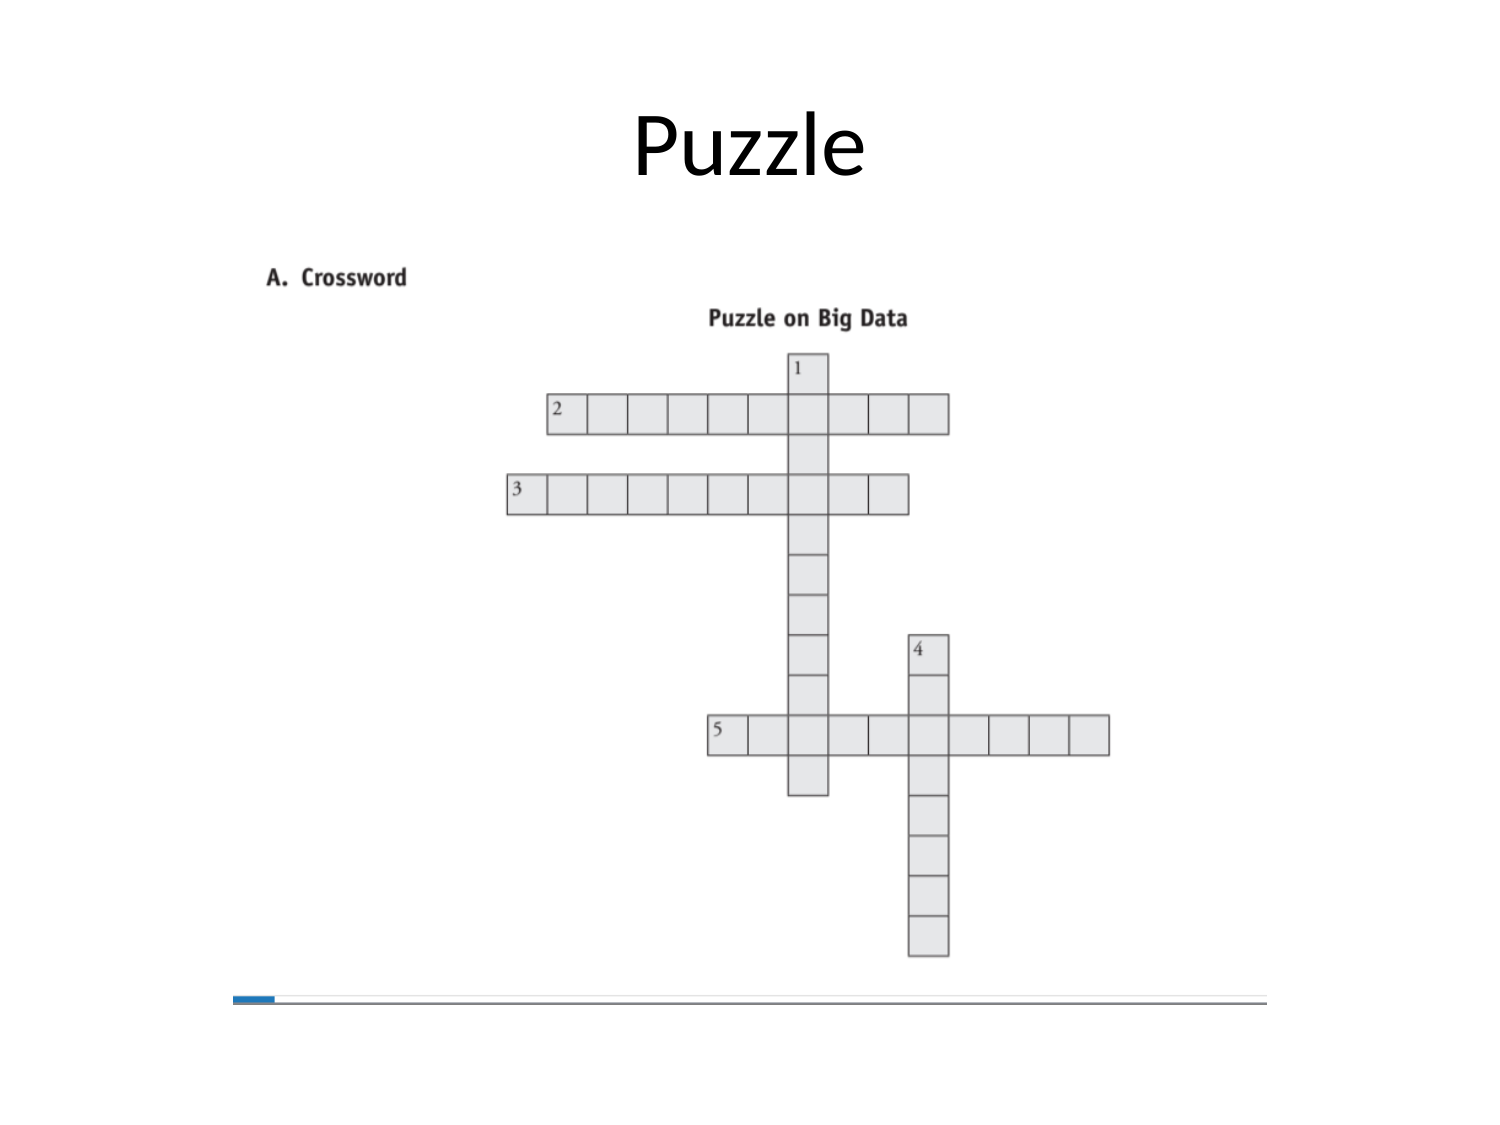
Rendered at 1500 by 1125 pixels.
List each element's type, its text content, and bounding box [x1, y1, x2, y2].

title Puzzle [75, 45, 1425, 233]
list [233, 262, 1267, 1006]
